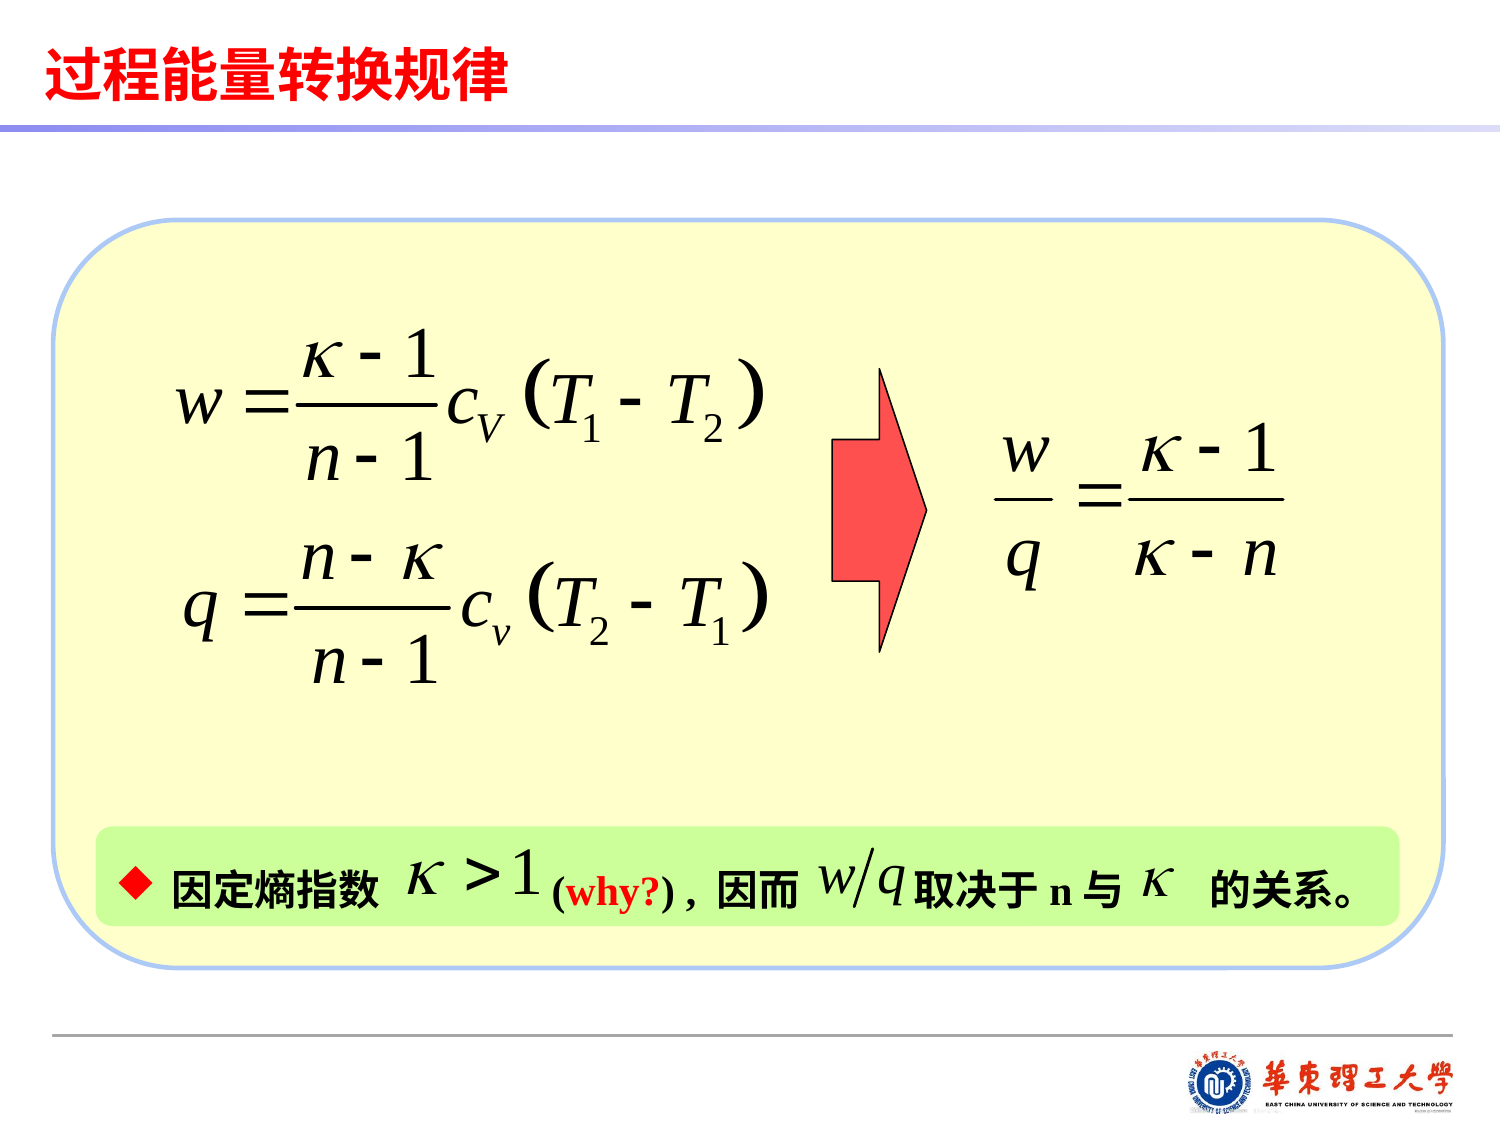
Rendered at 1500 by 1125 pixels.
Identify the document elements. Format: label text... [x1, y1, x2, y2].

picture [1188, 1051, 1453, 1114]
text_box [170, 510, 776, 700]
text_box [162, 307, 774, 497]
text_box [831, 368, 1302, 653]
text_box 过程能量转换规律 [29, 30, 1306, 116]
text_box [53, 219, 1444, 968]
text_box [95, 826, 1400, 927]
